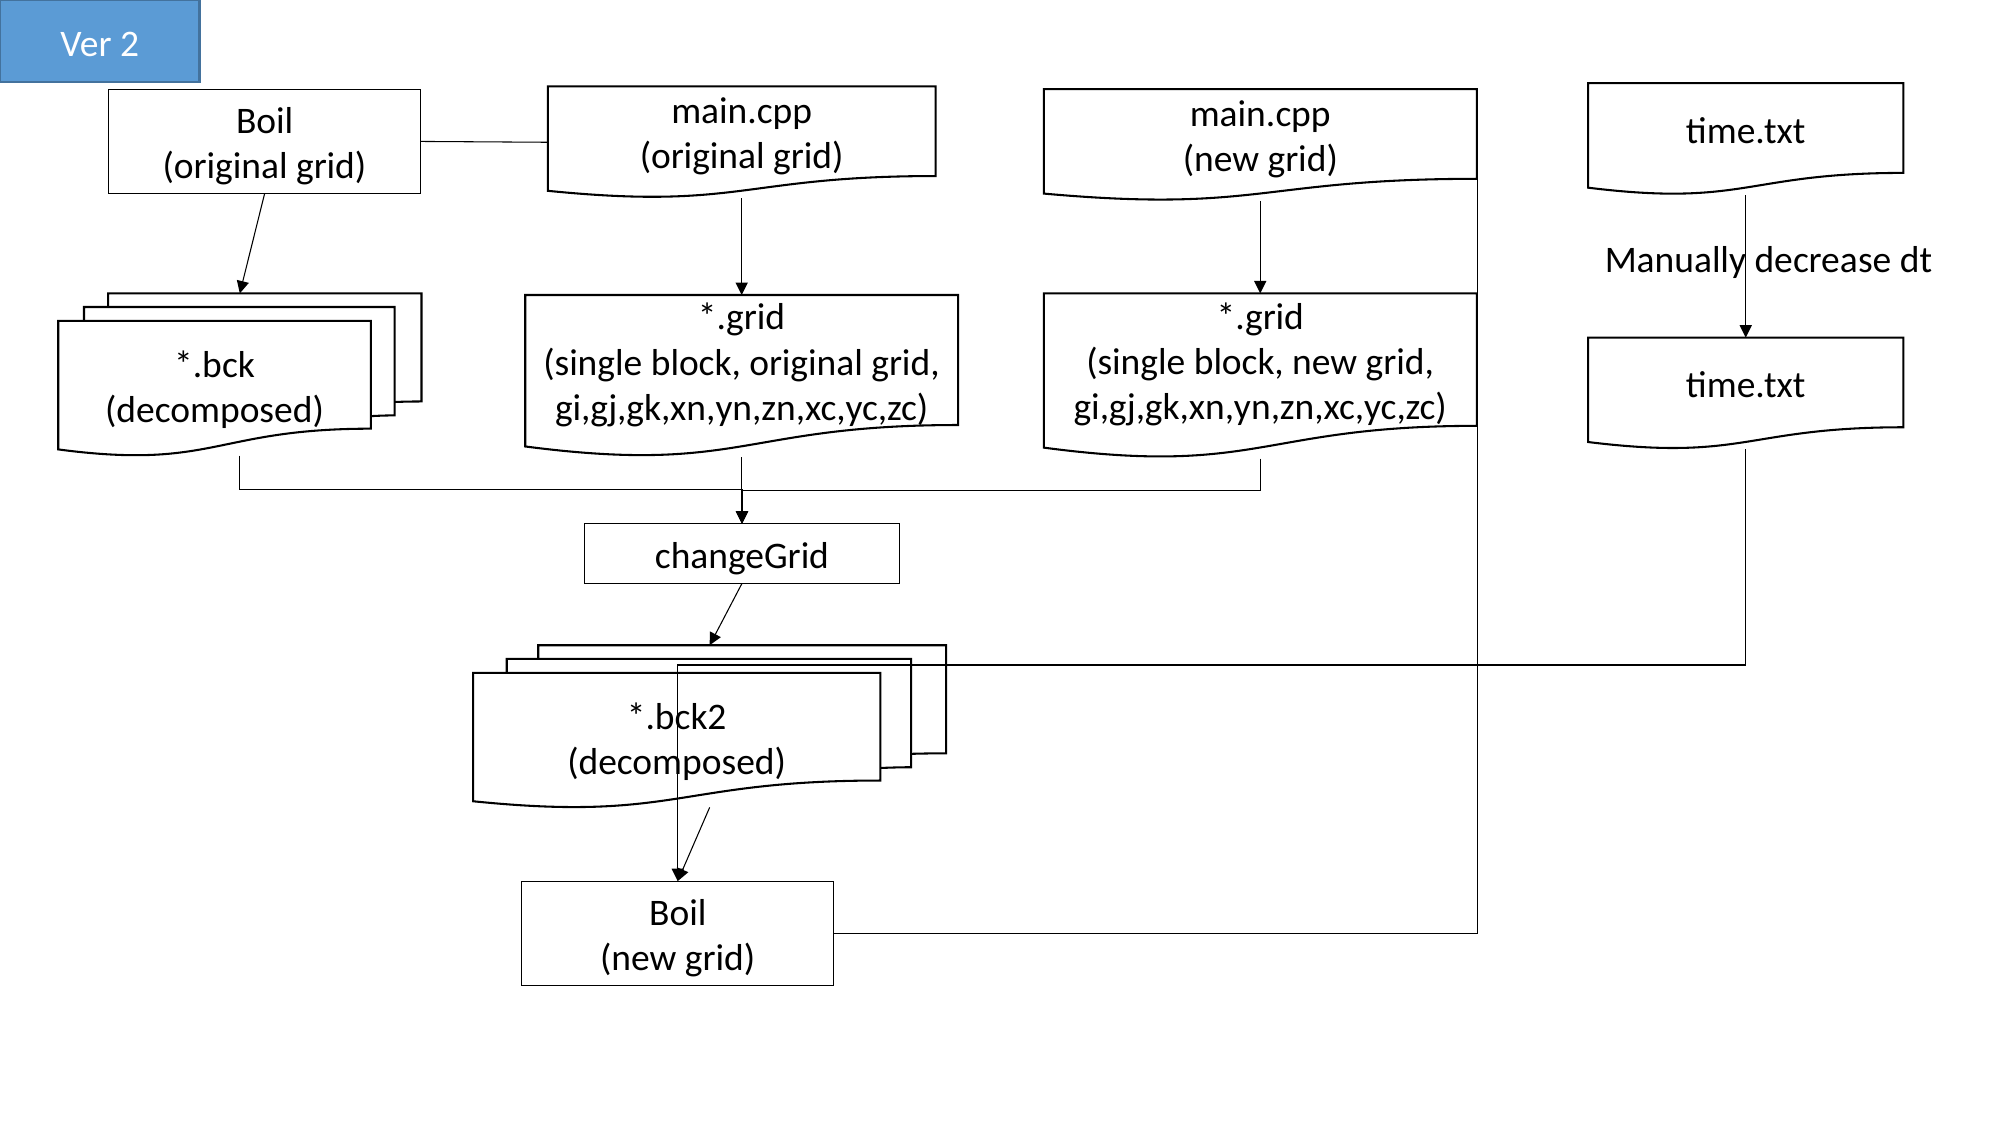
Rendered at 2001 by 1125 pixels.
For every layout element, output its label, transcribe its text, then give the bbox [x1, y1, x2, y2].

text_box Boil (original grid) [108, 89, 421, 194]
text_box time.txt [1587, 82, 1905, 195]
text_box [441, 222, 516, 751]
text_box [833, 144, 992, 935]
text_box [992, 127, 1432, 1125]
text_box main.cpp (original grid) [546, 85, 937, 198]
text_box Ver 2 [0, 0, 201, 83]
text_box *.bck (decomposed) [57, 292, 423, 457]
text_box changeGrid [584, 523, 833, 584]
text_box Boil (new grid) [521, 881, 834, 986]
text_box *.bck2 (decomposed) [472, 644, 833, 809]
text_box main.cpp (new grid) [1042, 88, 1478, 145]
text_box time.txt [1587, 336, 1905, 450]
text_box Manually decrease dt [1590, 227, 1745, 288]
text_box Manually decrease dt [1746, 227, 1948, 288]
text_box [1432, 144, 1477, 935]
text_box *.grid (single block, original grid, gi,gj,gk,xn,yn,zn,xc,yc,zc) [524, 293, 833, 457]
